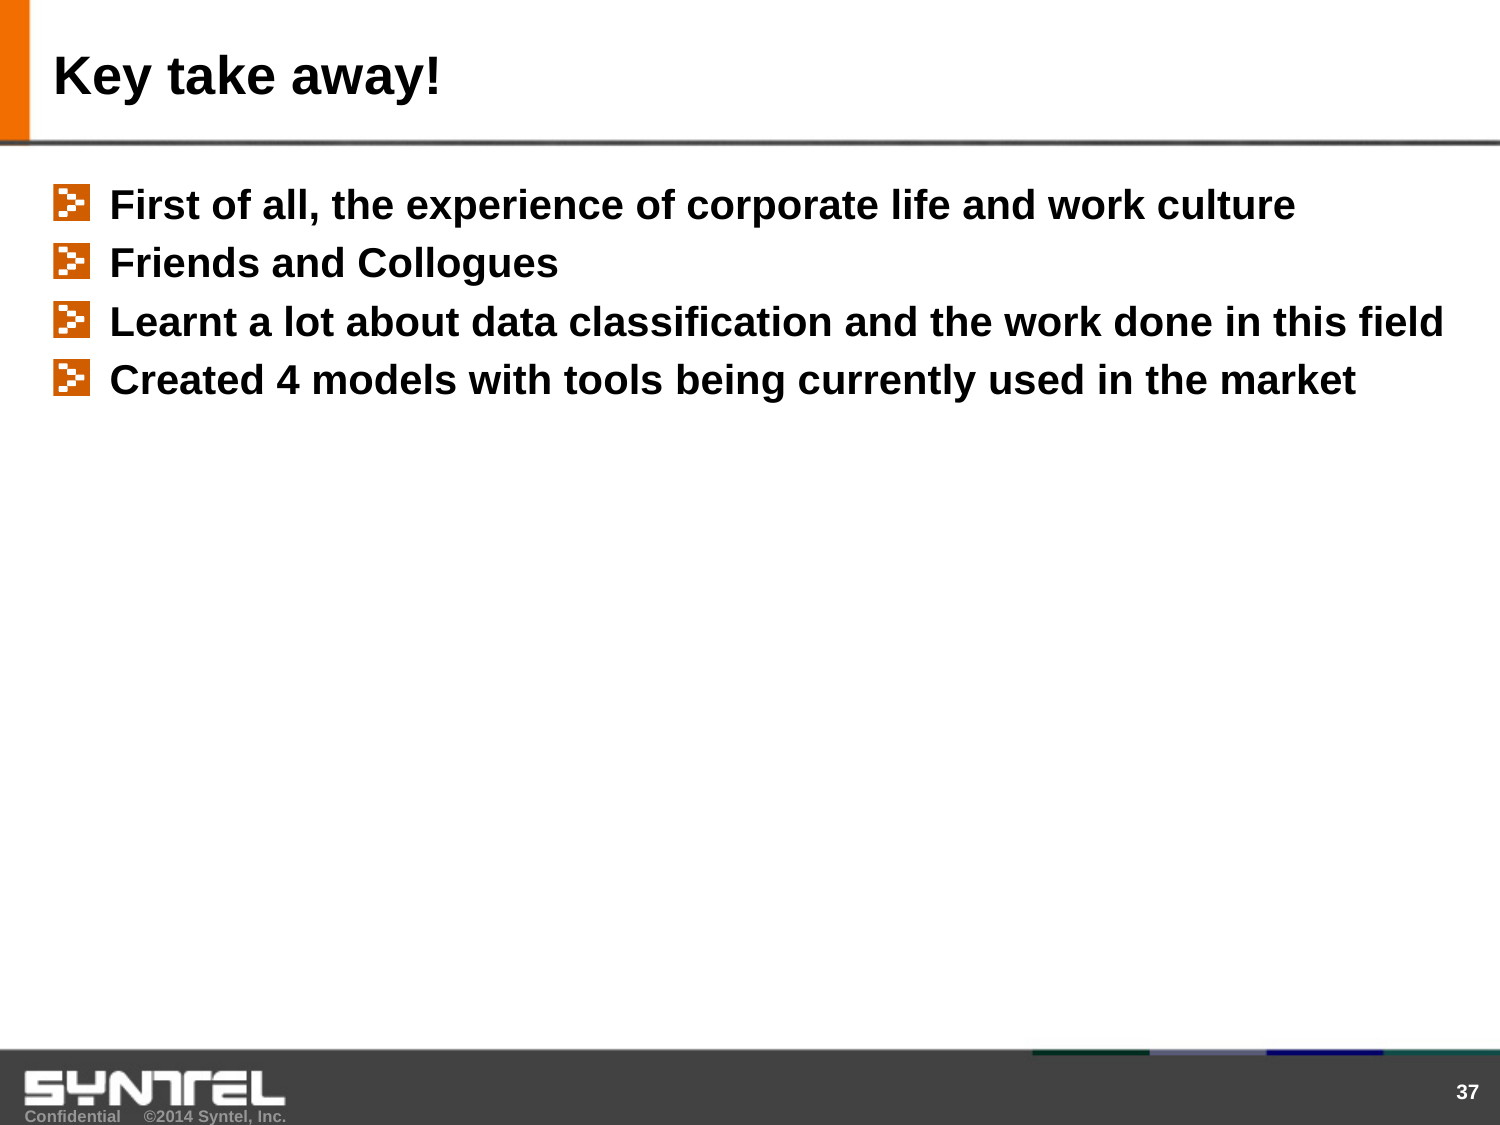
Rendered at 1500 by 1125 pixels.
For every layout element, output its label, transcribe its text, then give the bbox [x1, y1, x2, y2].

title Key take away! [38, 4, 1463, 141]
slide_number 37 [1314, 1064, 1480, 1122]
picture [0, 0, 1500, 1125]
list First of all, the experience of corporate life and work culture Friends and Collogues Learnt a lot about data classification and the work done in this field Created 4 models with tools being currently used in the market [38, 169, 1462, 1024]
